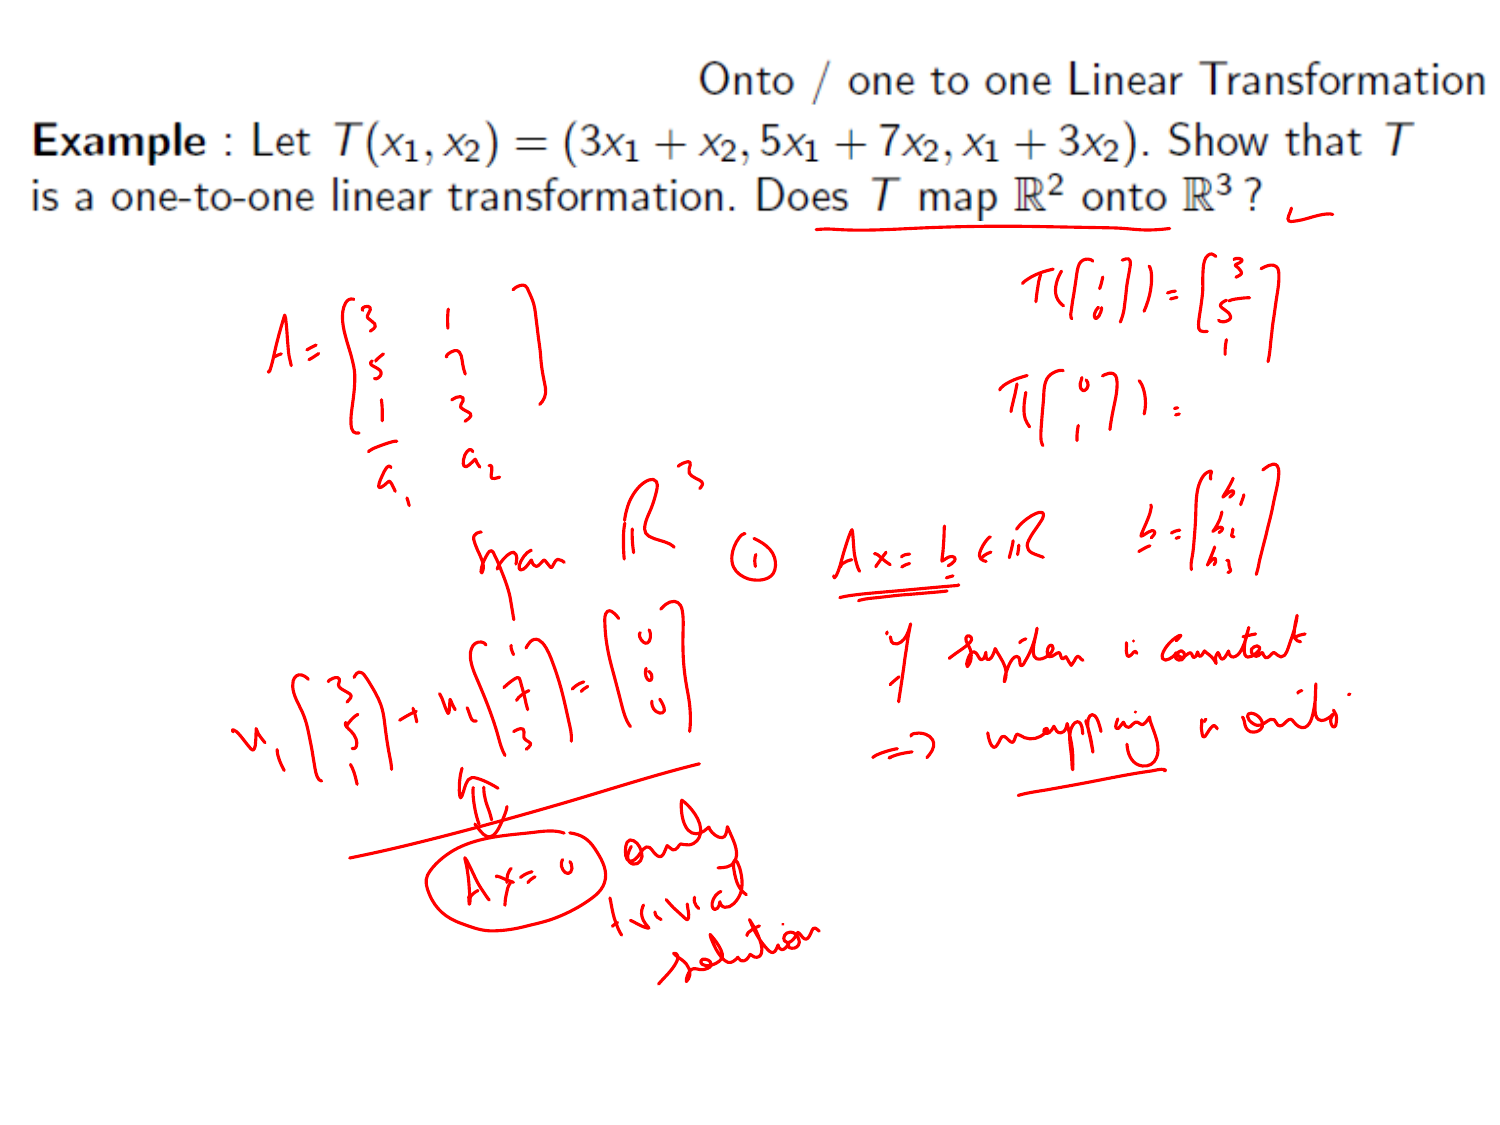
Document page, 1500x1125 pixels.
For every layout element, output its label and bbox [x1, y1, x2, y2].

picture [2, 42, 1495, 221]
